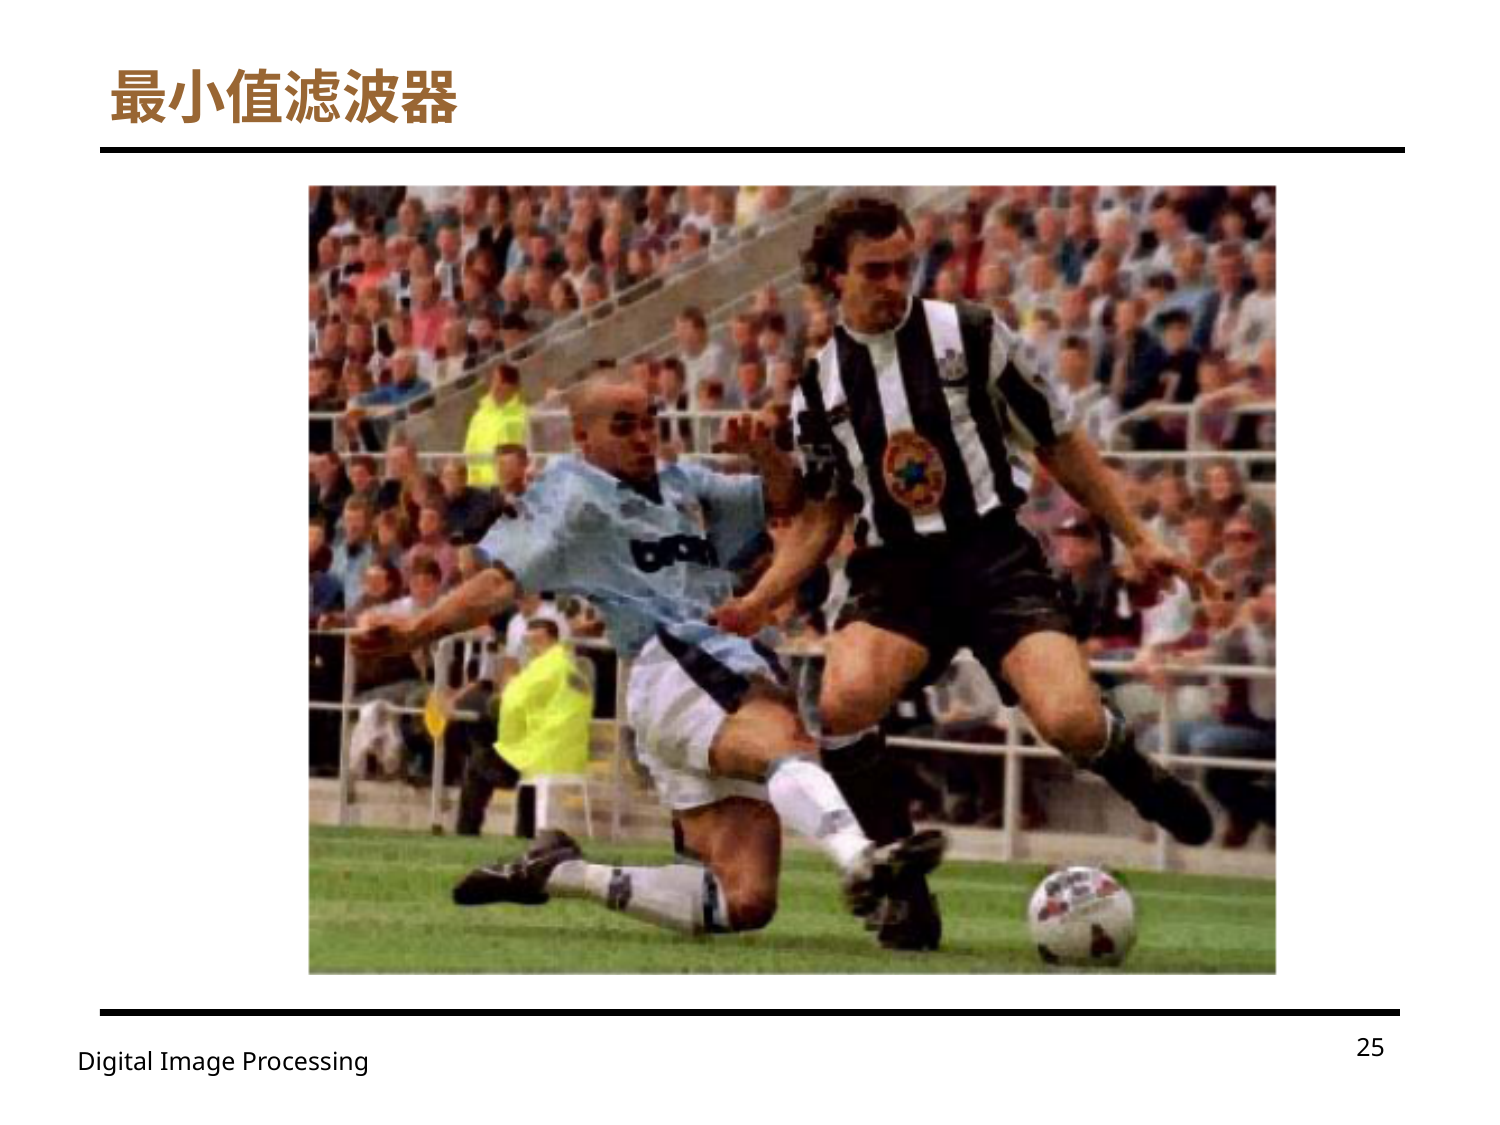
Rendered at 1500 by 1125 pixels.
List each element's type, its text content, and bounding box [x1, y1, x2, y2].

slide_number Digital Image Processing [62, 1037, 488, 1116]
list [296, 162, 1288, 975]
title 最小值滤波器 [94, 50, 1407, 138]
slide_number 25 [1074, 1024, 1400, 1103]
